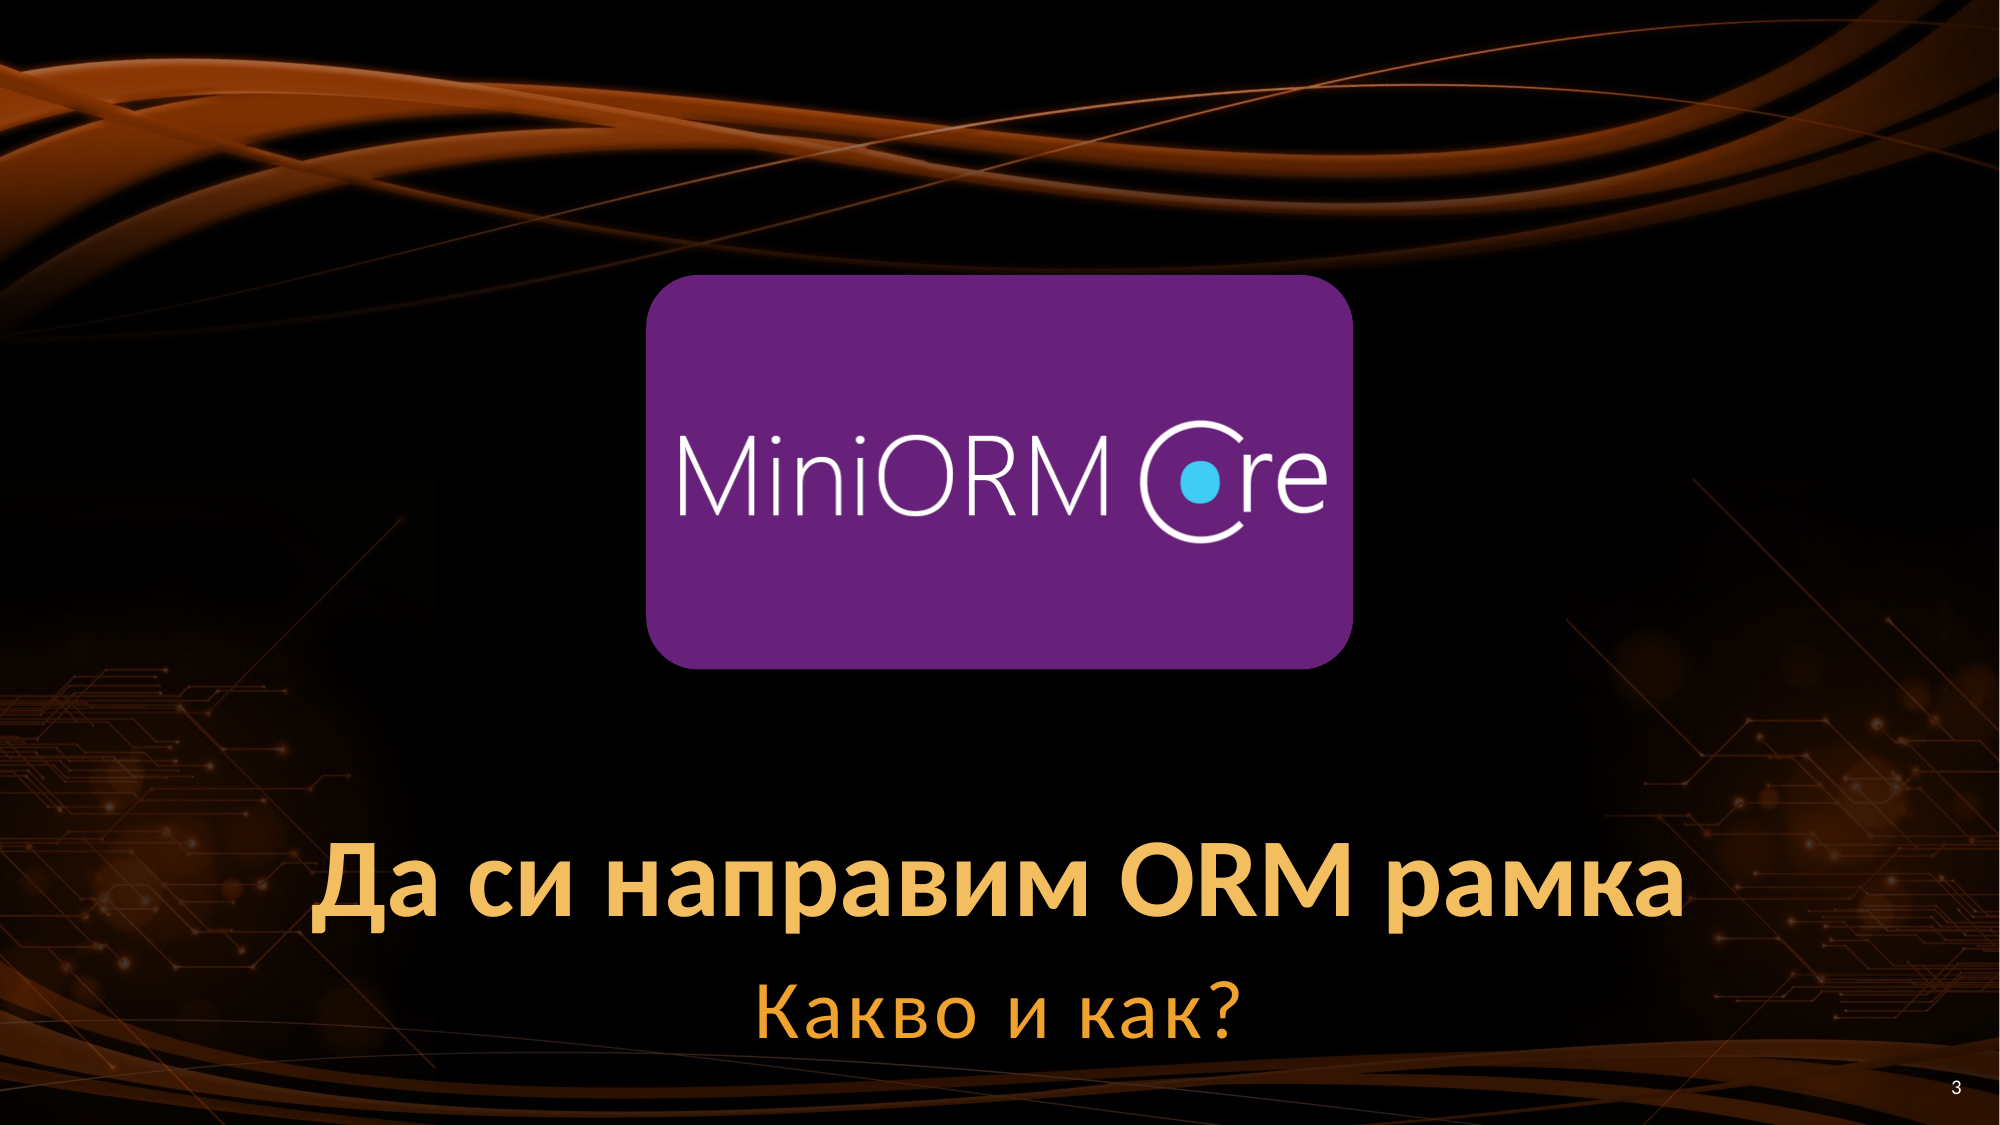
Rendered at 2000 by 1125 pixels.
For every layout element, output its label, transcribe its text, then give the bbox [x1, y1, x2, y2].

text_box 3 [1897, 1070, 1968, 1103]
picture [0, 0, 2000, 1125]
title Да си направим ORM рамка [149, 812, 1850, 944]
list Какво и как? [149, 944, 1850, 1062]
